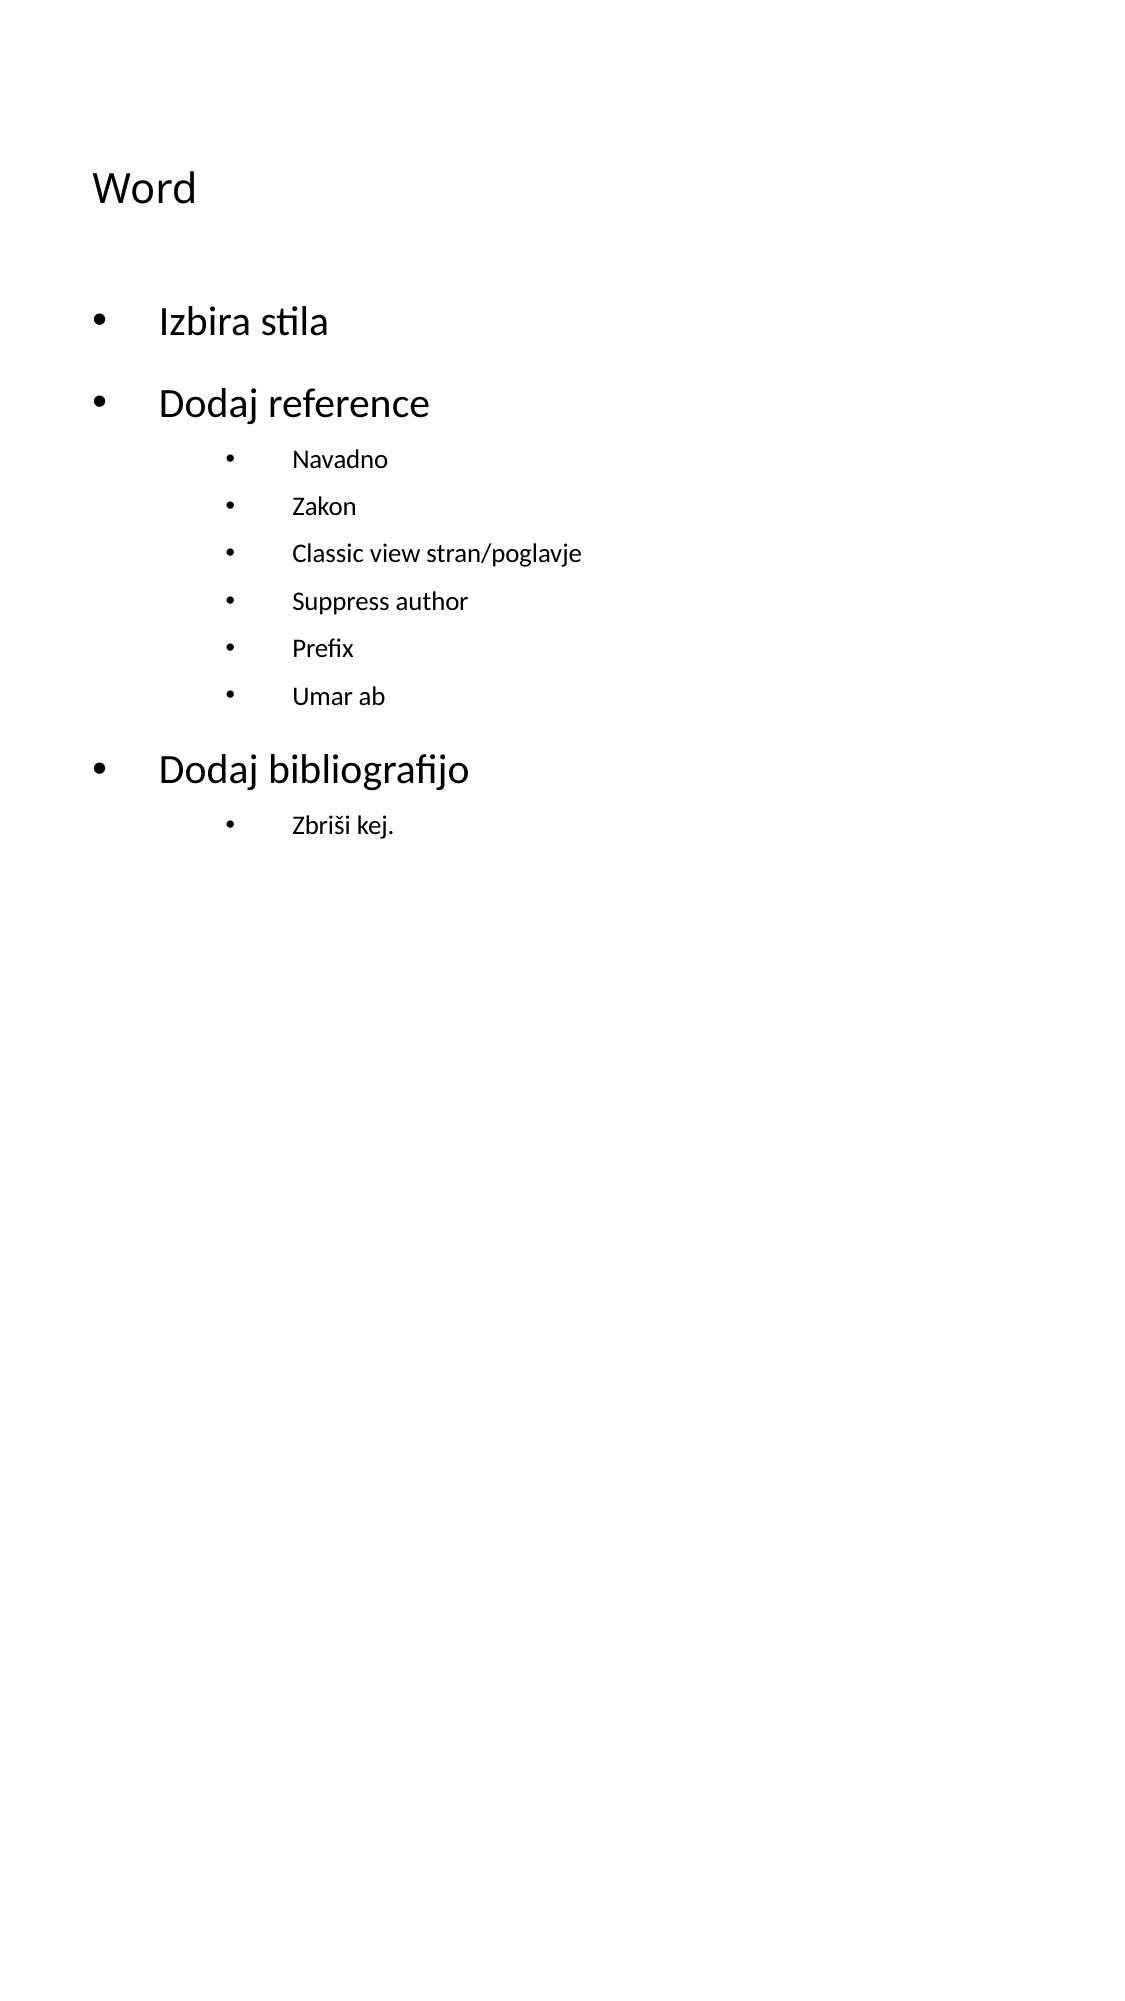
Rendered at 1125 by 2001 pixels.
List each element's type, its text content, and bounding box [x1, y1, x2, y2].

title Word [77, 106, 1048, 275]
list Izbira stila Dodaj reference Navadno Zakon Classic view stran/poglavje Suppress author Prefix Umar ab Dodaj bibliografijo Zbriši kej. [77, 291, 1048, 1802]
